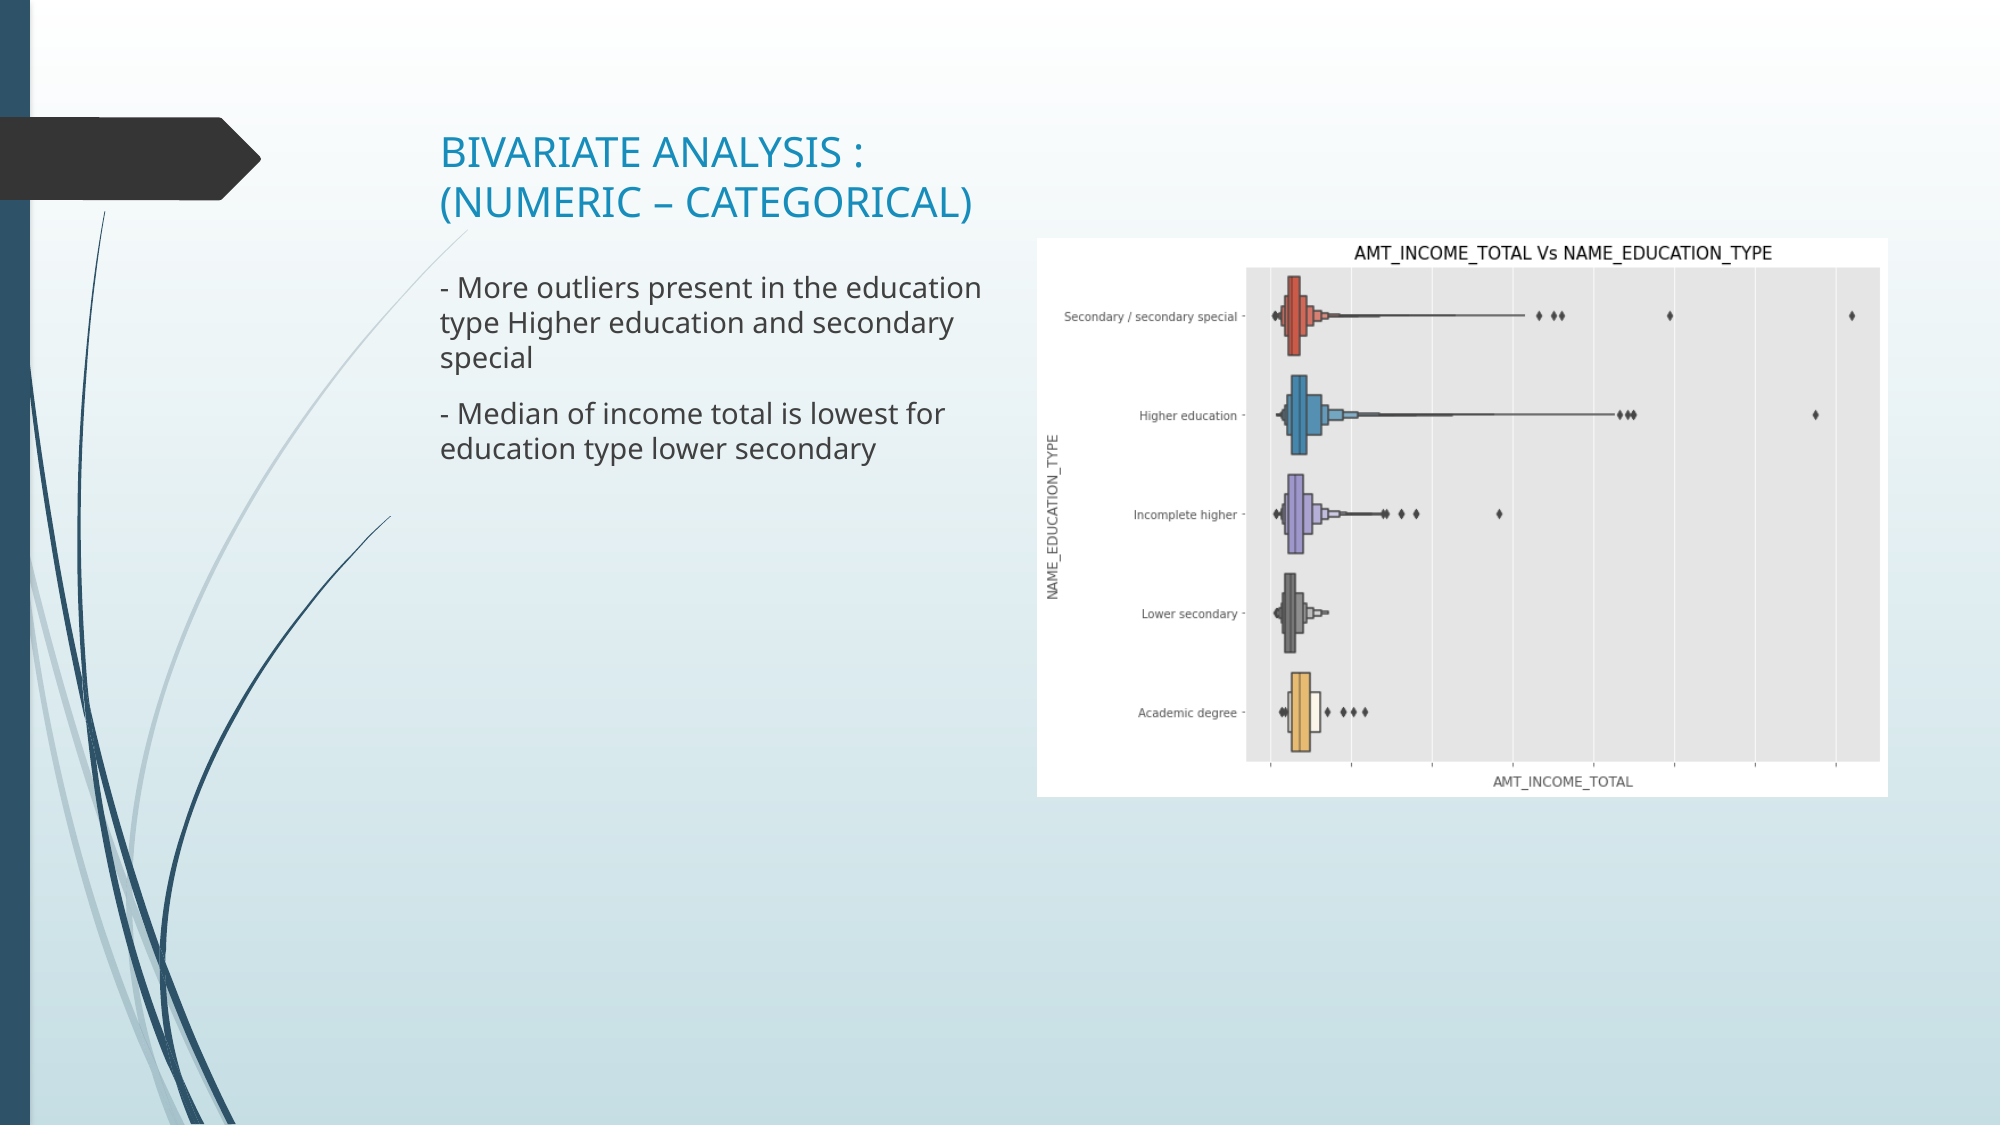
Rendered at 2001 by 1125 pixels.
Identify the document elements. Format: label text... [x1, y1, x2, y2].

title BIVARIATE ANALYSIS : (NUMERIC – CATEGORICAL) [424, 73, 1114, 234]
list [1036, 238, 1888, 797]
list - More outliers present in the education type Higher education and secondary special - Median of income total is lowest for education type lower secondary [424, 262, 1000, 962]
